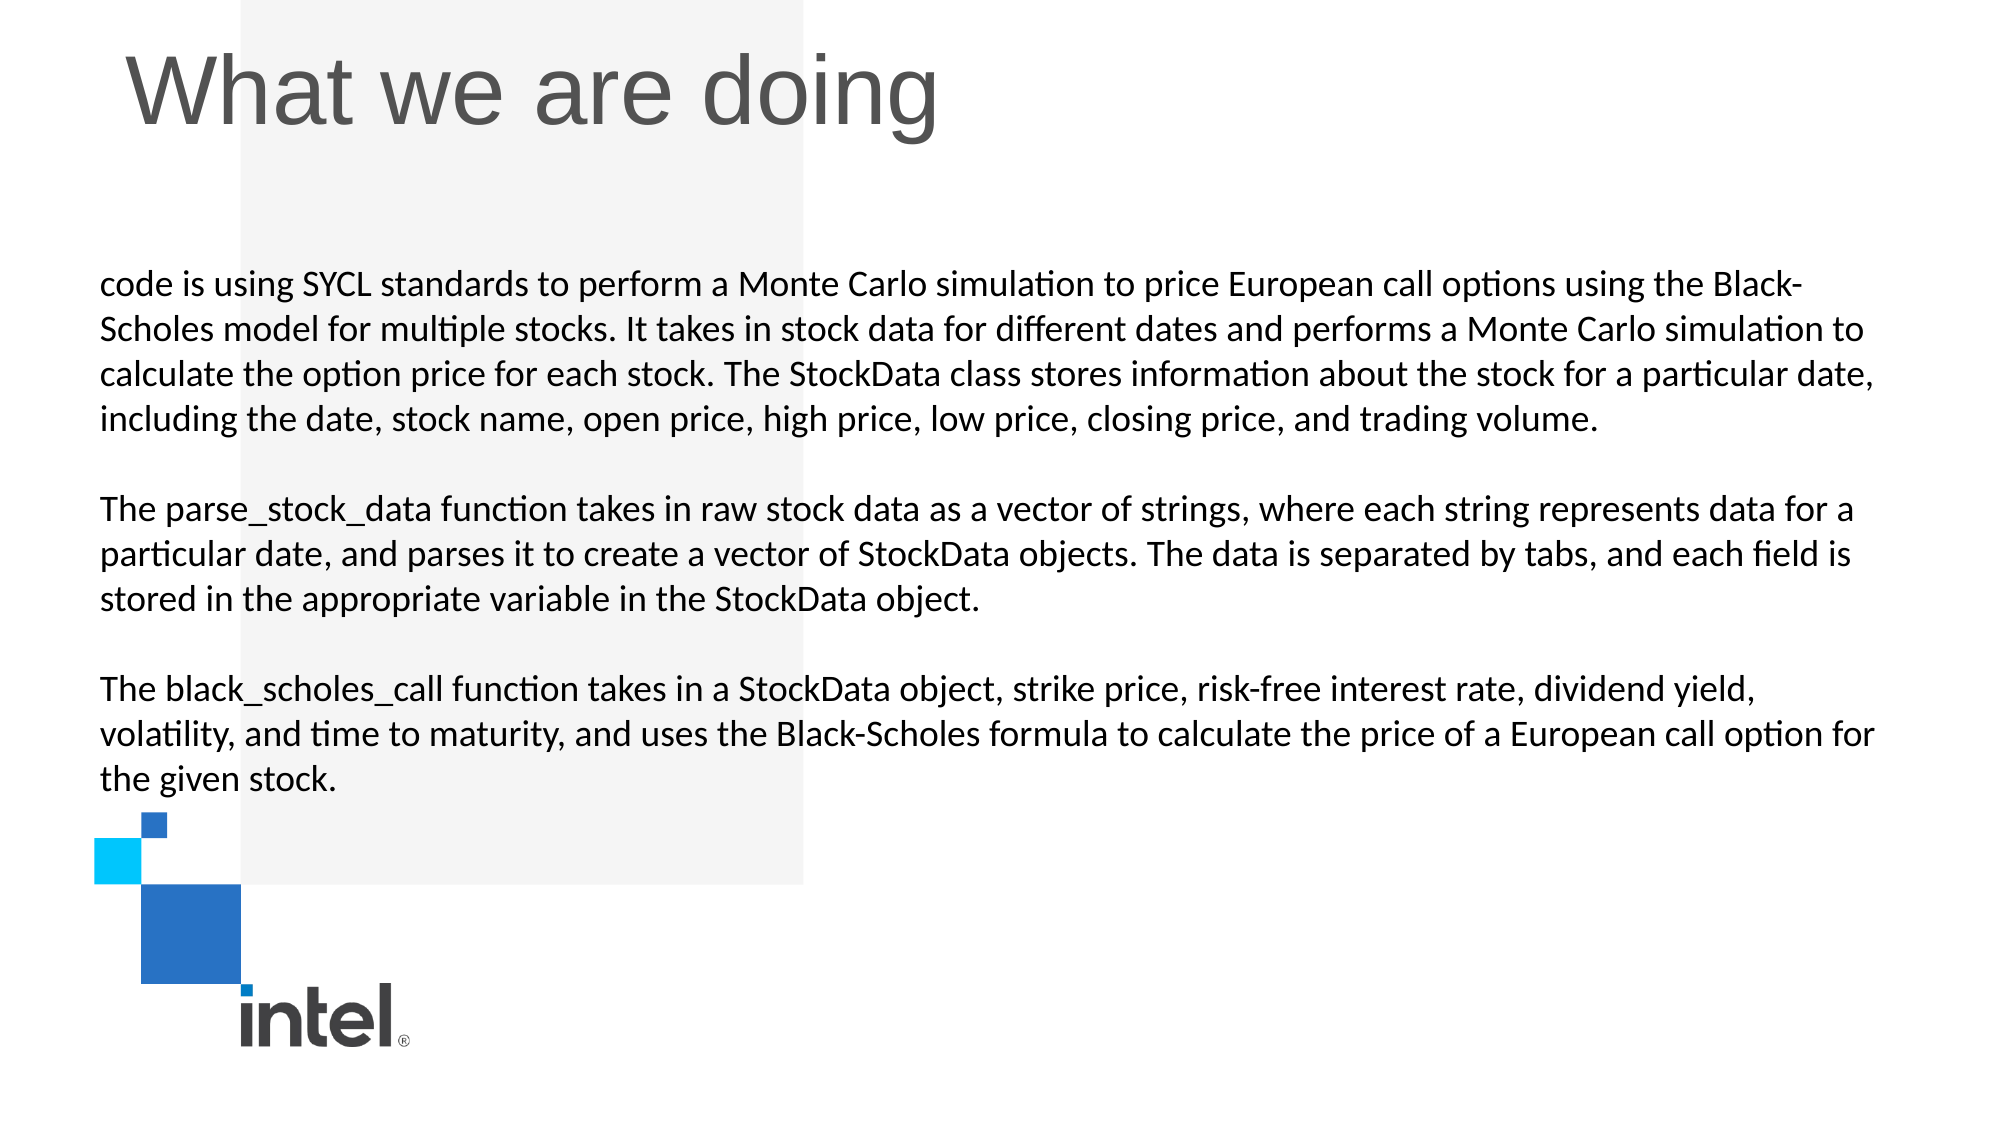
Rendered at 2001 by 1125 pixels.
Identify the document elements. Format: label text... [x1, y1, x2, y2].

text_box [94, 0, 804, 1047]
list code is using SYCL standards to perform a Monte Carlo simulation to price European call options using the Black-Scholes model for multiple stocks. It takes in stock data for different dates and performs a Monte Carlo simulation to calculate the option price for each stock. The StockData class stores information about the stock for a particular date, including the date, stock name, open price, high price, low price, closing price, and trading volume. The parse_stock_data function takes in raw stock data as a vector of strings, where each string represents data for a particular date, and parses it to create a vector of StockData objects. The data is separated by tabs, and each field is stored in the appropriate variable in the StockData object. The black_scholes_call function takes in a StockData object, strike price, risk-free interest rate, dividend yield, volatility, and time to maturity, and uses the Black-Scholes formula to calculate the price of a European call option for the given stock. [808, 258, 1900, 897]
text_box What we are doing [808, 8, 1558, 144]
